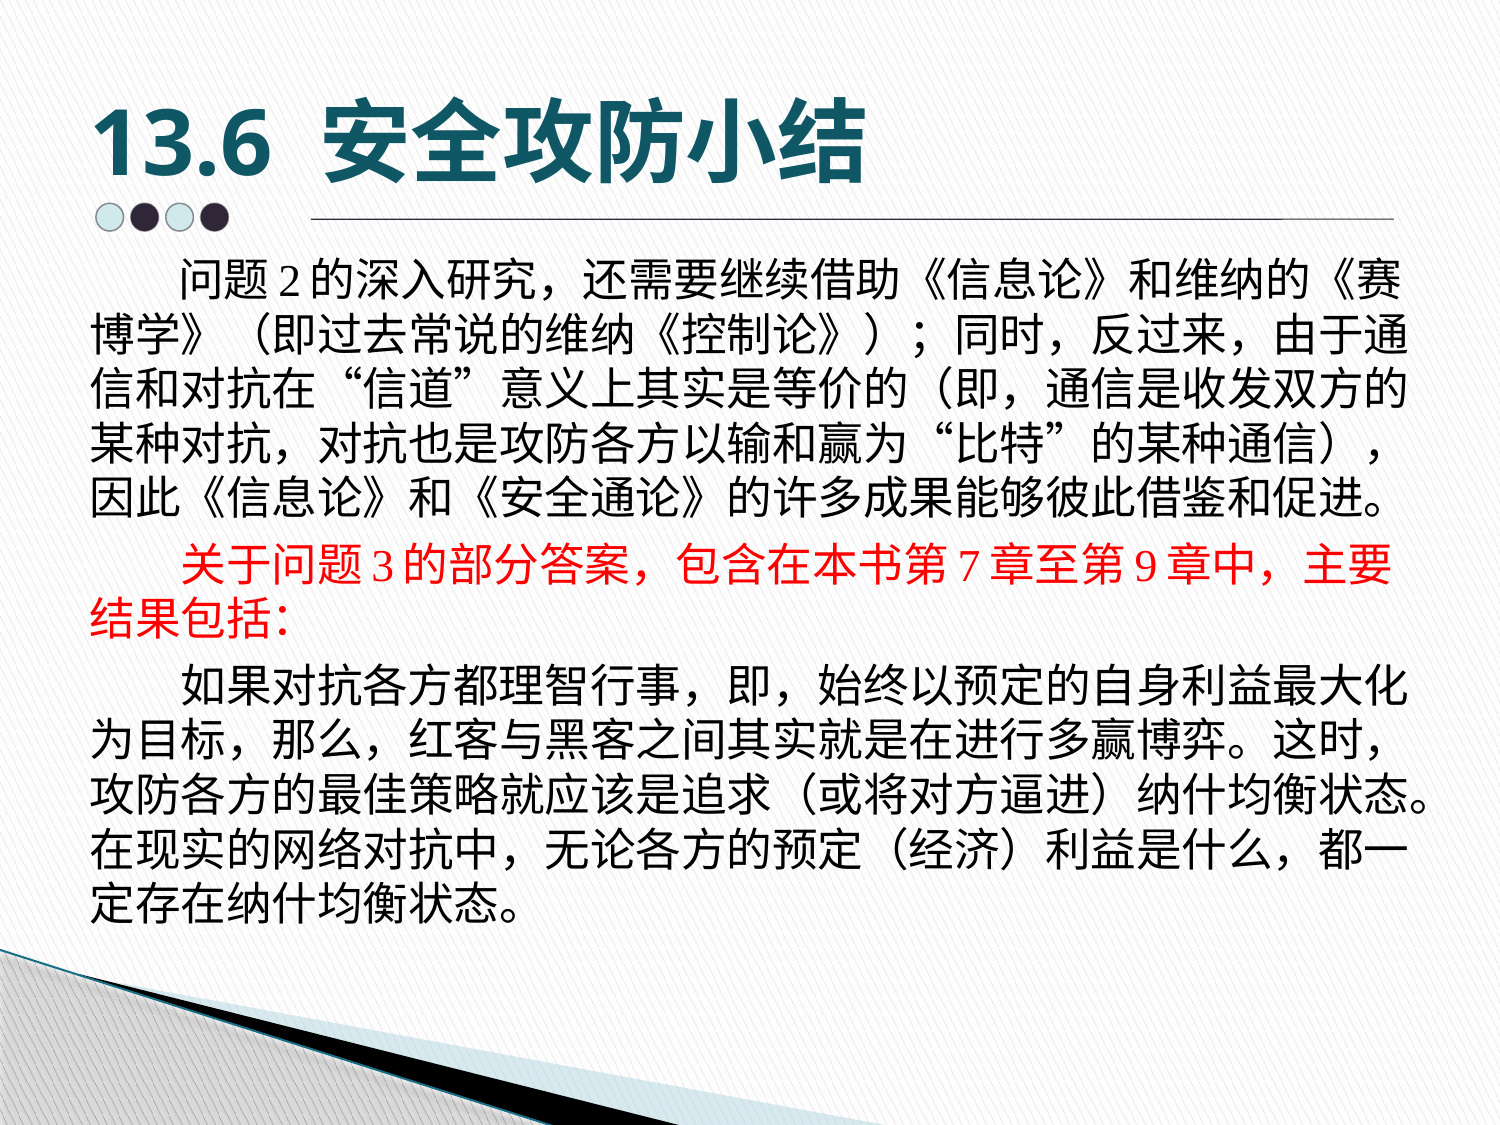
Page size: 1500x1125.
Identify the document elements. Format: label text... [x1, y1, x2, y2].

list 问题2的深入研究，还需要继续借助《信息论》和维纳的《赛博学》（即过去常说的维纳《控制论》）；同时，反过来，由于通信和对抗在“信道”意义上其实是等价的（即，通信是收发双方的某种对抗，对抗也是攻防各方以输和赢为“比特”的某种通信），因此《信息论》和《安全通论》的许多成果能够彼此借鉴和促进。 关于问题3的部分答案，包含在本书第7章至第9章中，主要结果包括： 如果对抗各方都理智行事，即，始终以预定的自身利益最大化为目标，那么，红客与黑客之间其实就是在进行多赢博弈。这时，攻防各方的最佳策略就应该是追求（或将对方逼进）纳什均衡状态。在现实的网络对抗中，无论各方的预定（经济）利益是什么，都一定存在纳什均衡状态。 [75, 243, 1425, 986]
title 13.6 安全攻防小结 [75, 45, 1425, 233]
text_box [95, 203, 229, 232]
